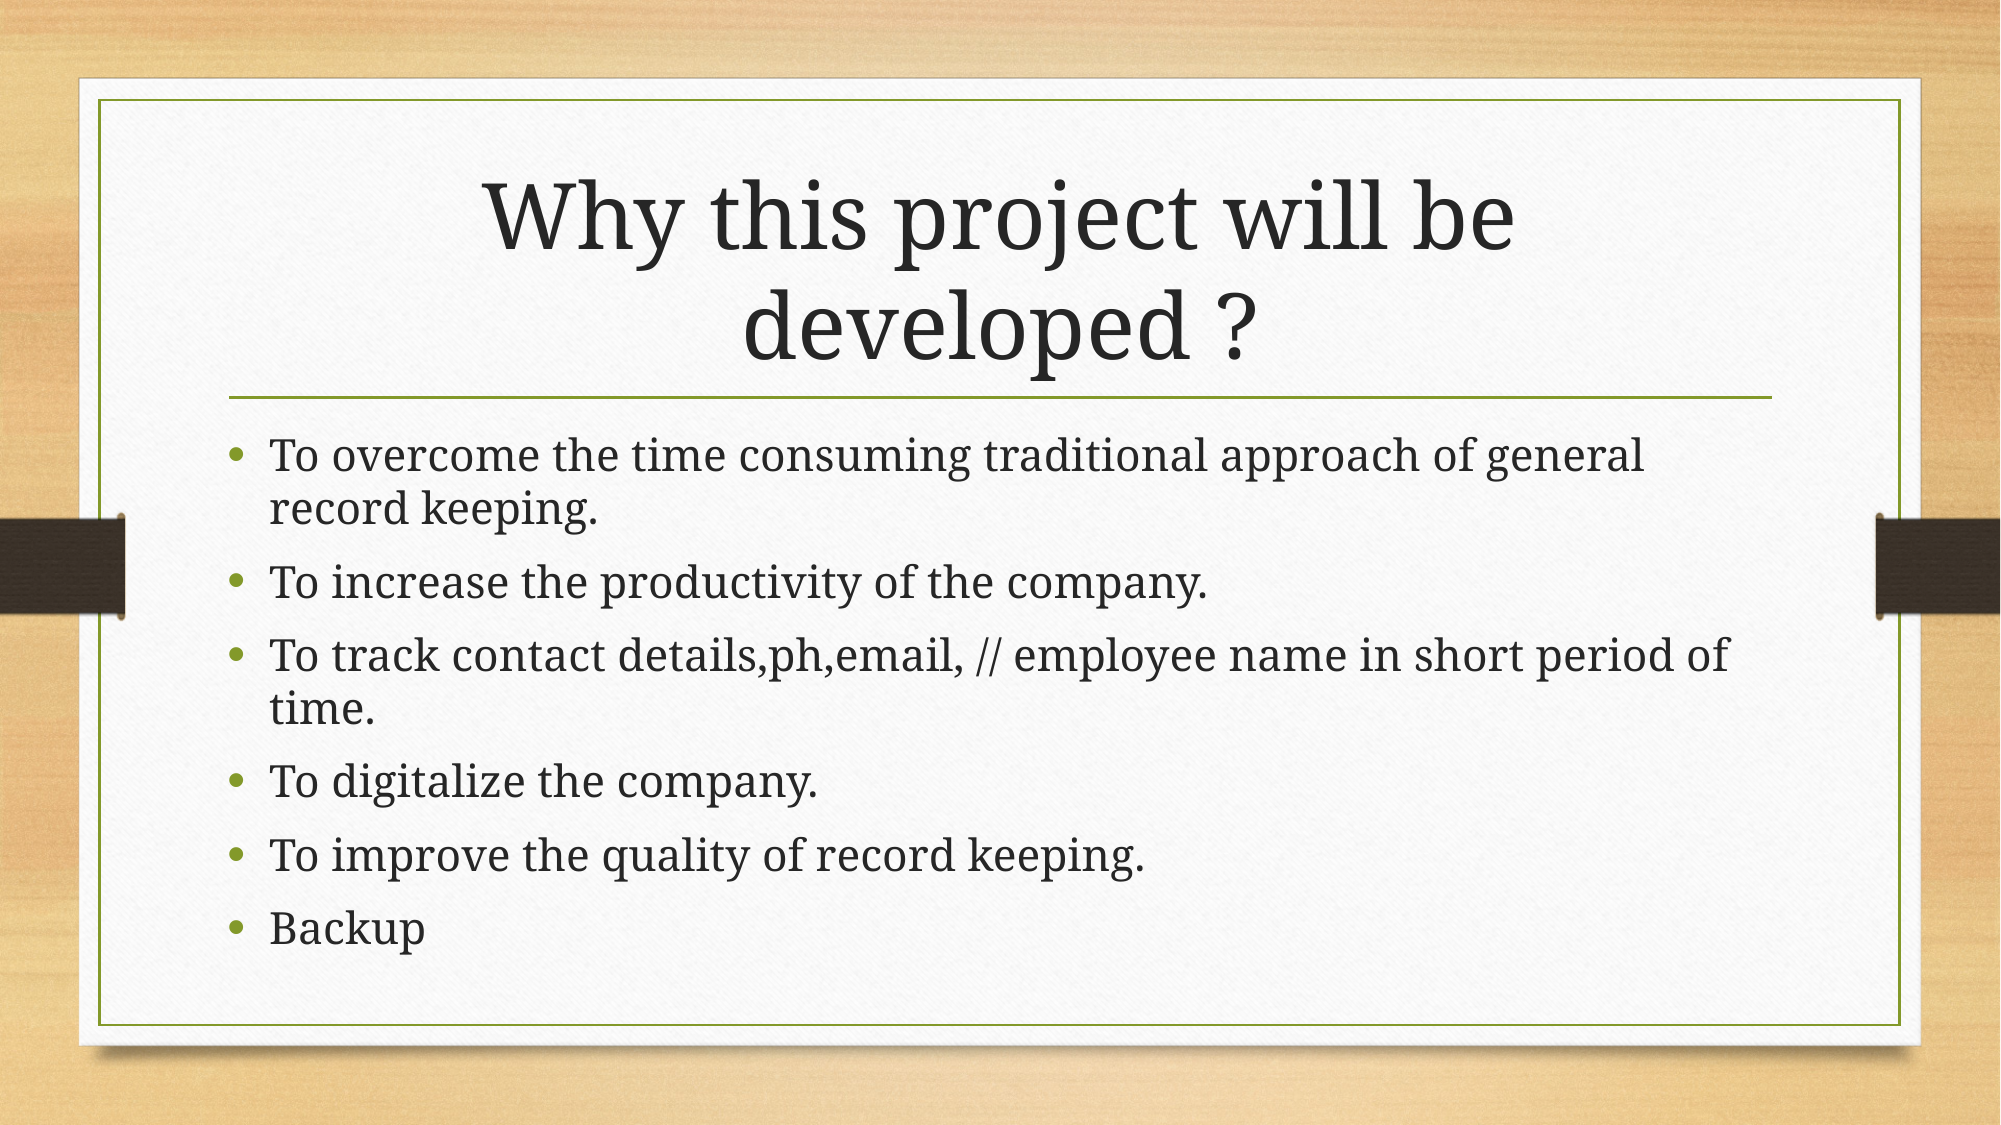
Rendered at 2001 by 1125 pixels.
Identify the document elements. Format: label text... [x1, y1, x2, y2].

list To overcome the time consuming traditional approach of general record keeping. To increase the productivity of the company. To track contact details,ph,email, // employee name in short period of time. To digitalize the company. To improve the quality of record keeping. Backup [212, 419, 1788, 964]
picture [0, 0, 2001, 1125]
title Why this project will be developed ? [212, 161, 1788, 375]
